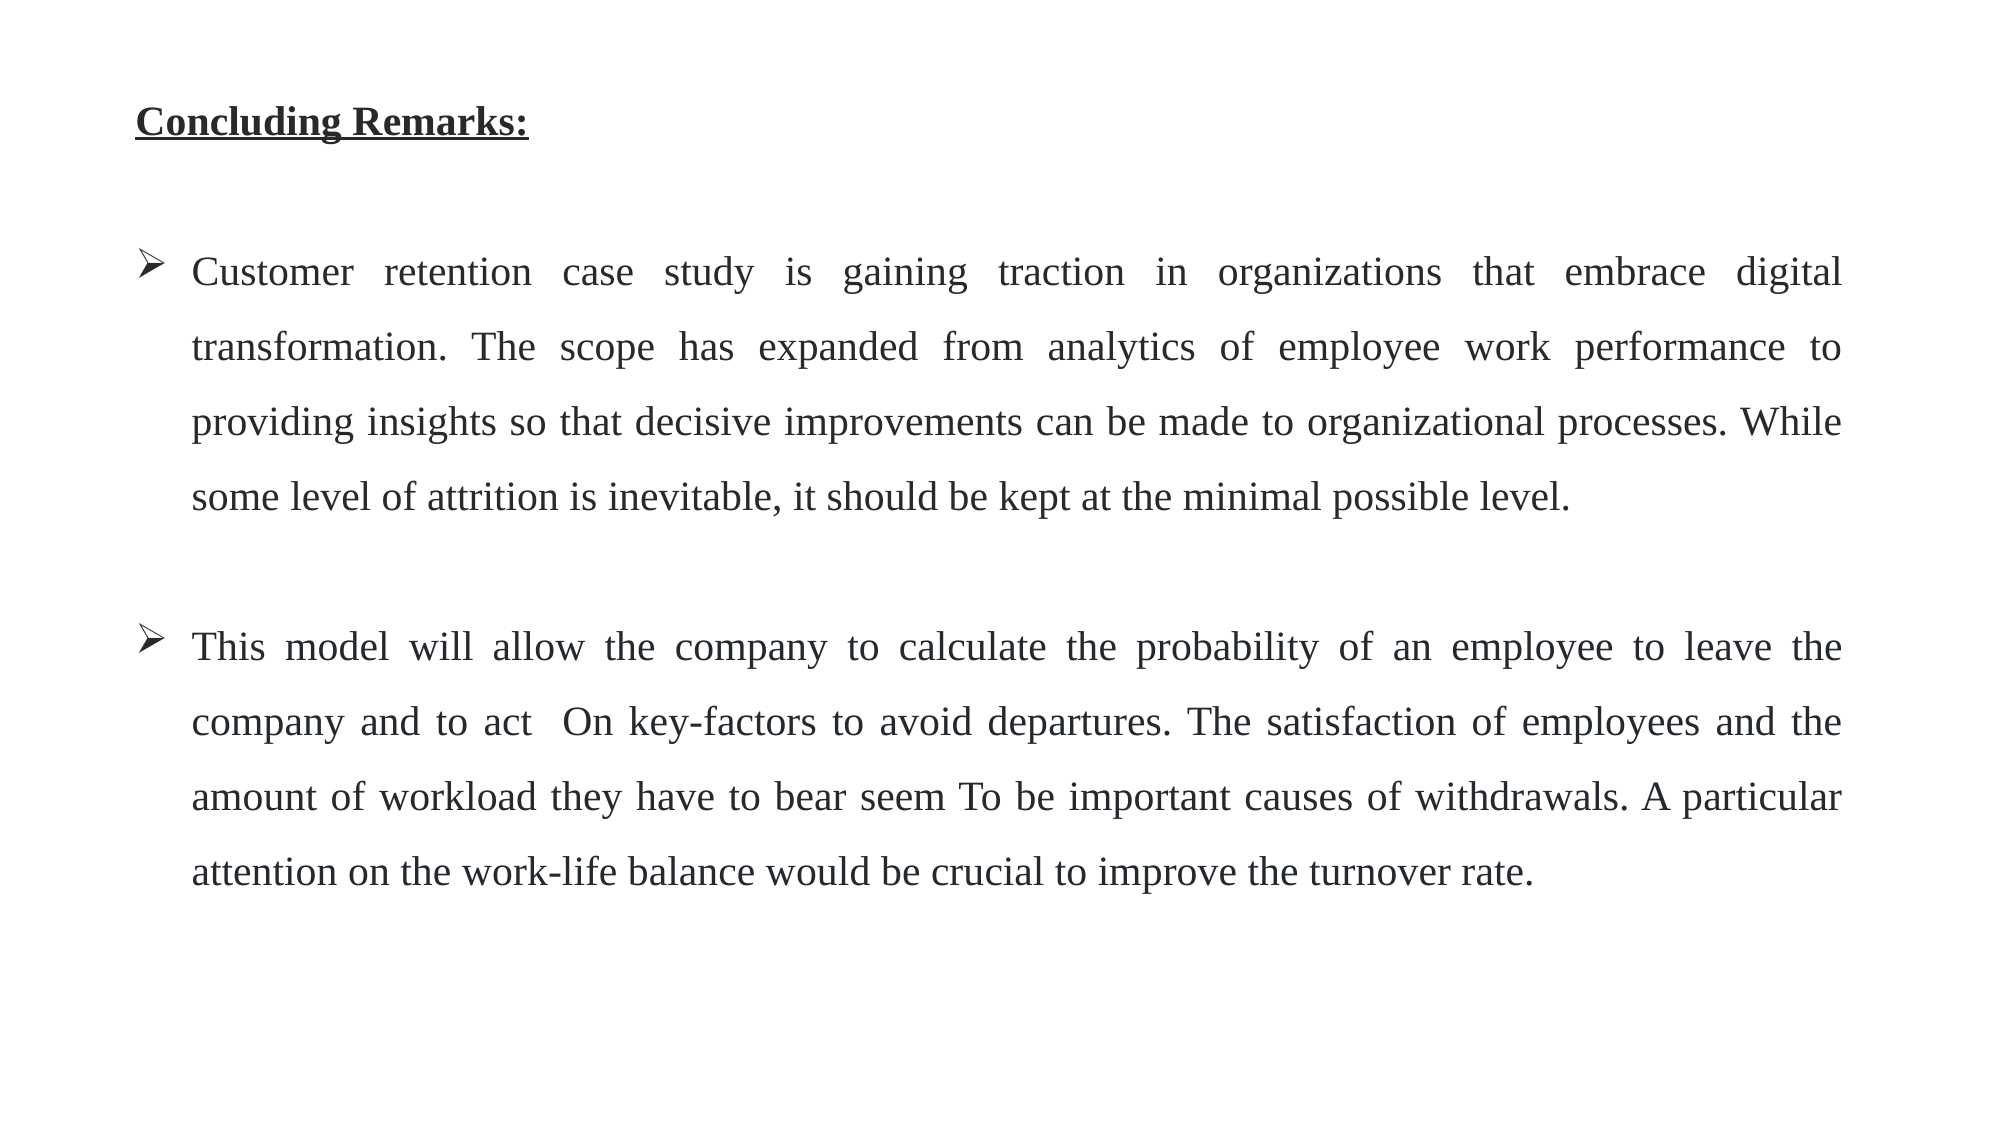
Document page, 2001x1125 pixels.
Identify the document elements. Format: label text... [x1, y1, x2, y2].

text_box Concluding Remarks: Customer retention case study is gaining traction in organizations that embrace digital transformation. The scope has expanded from analytics of employee work performance to providing insights so that decisive improvements can be made to organizational processes. While some level of attrition is inevitable, it should be kept at the minimal possible level. This model will allow the company to calculate the probability of an employee to leave the company and to act On key-factors to avoid departures. The satisfaction of employees and the amount of workload they have to bear seem To be important causes of withdrawals. A particular attention on the work-life balance would be crucial to improve the turnover rate. [120, 60, 1859, 939]
